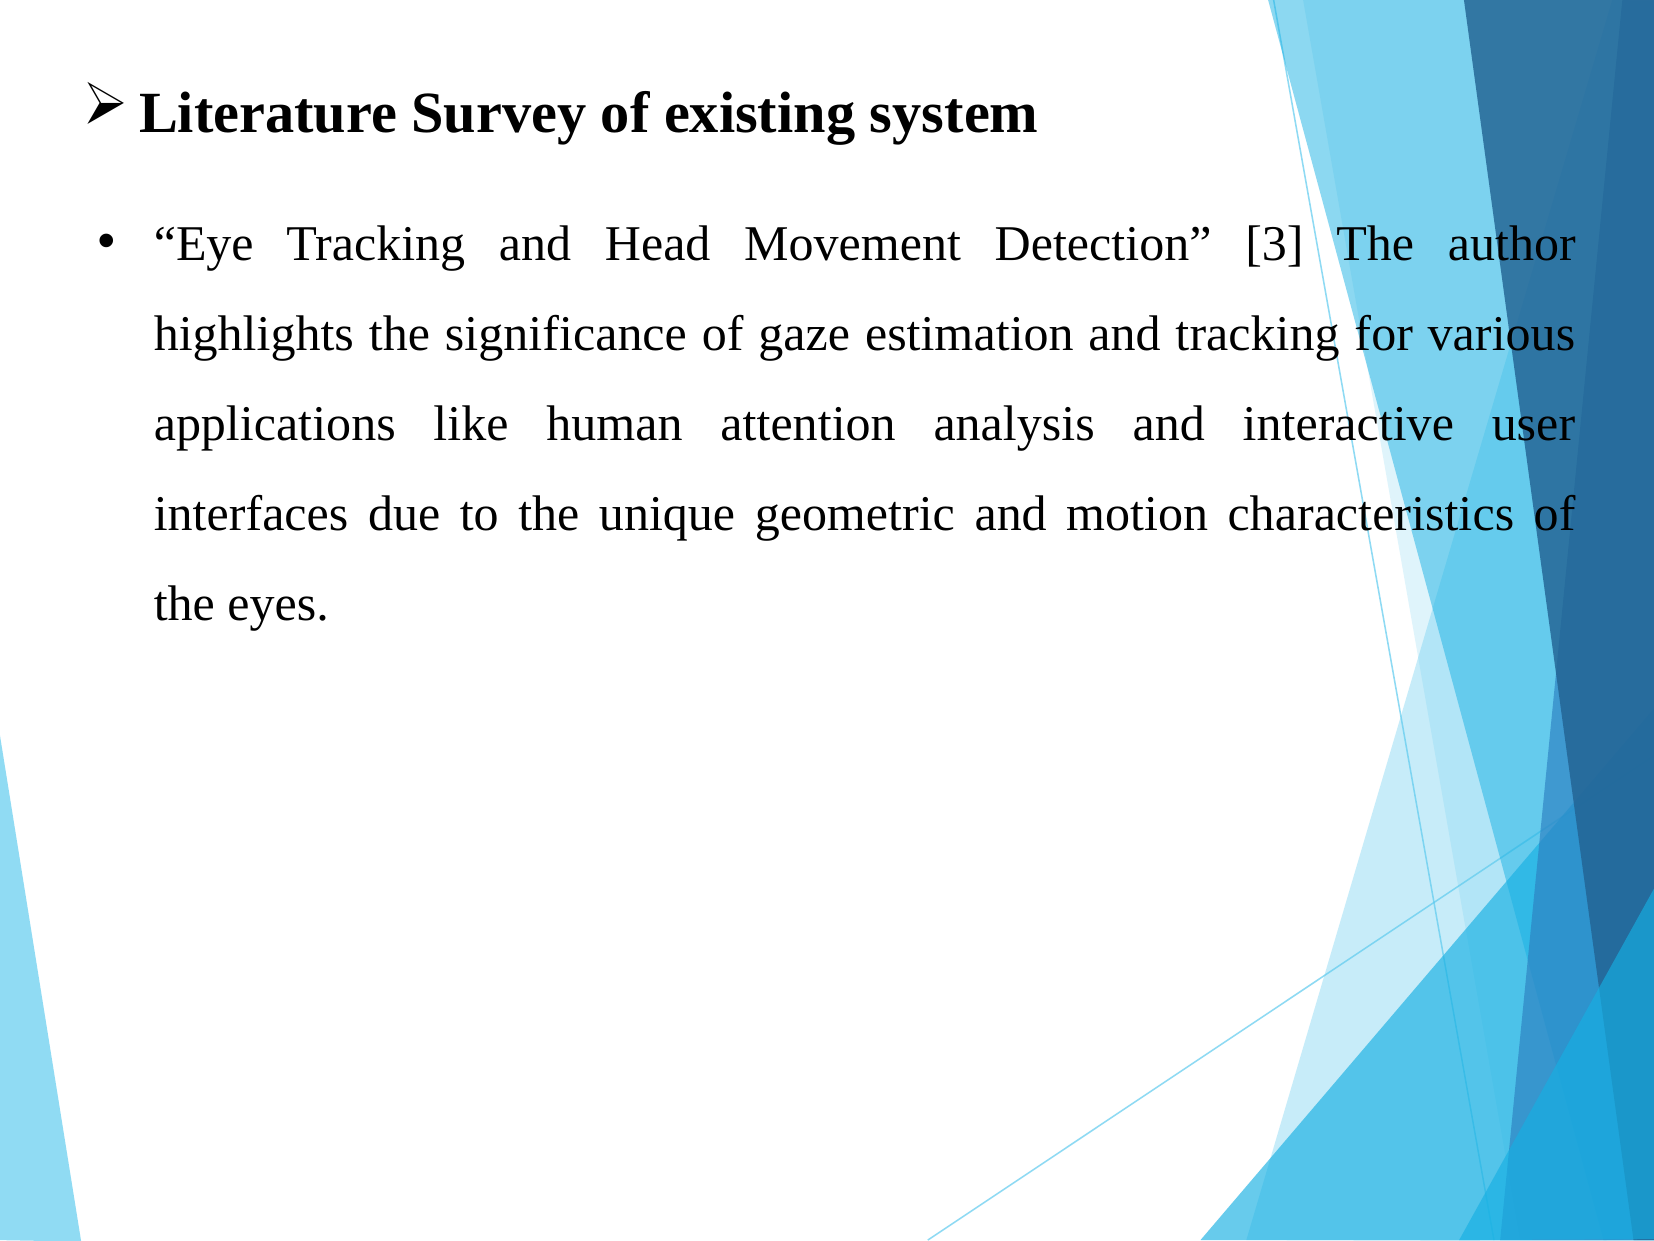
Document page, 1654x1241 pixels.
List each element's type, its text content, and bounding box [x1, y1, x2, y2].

text_box Literature Survey of existing system [82, 23, 1571, 172]
text_box “Eye Tracking and Head Movement Detection” [3] The author highlights the significance of gaze estimation and tracking for various applications like human attention analysis and interactive user interfaces due to the unique geometric and motion characteristics of the eyes. [82, 172, 1592, 638]
text_box [47, 197, 1613, 1118]
